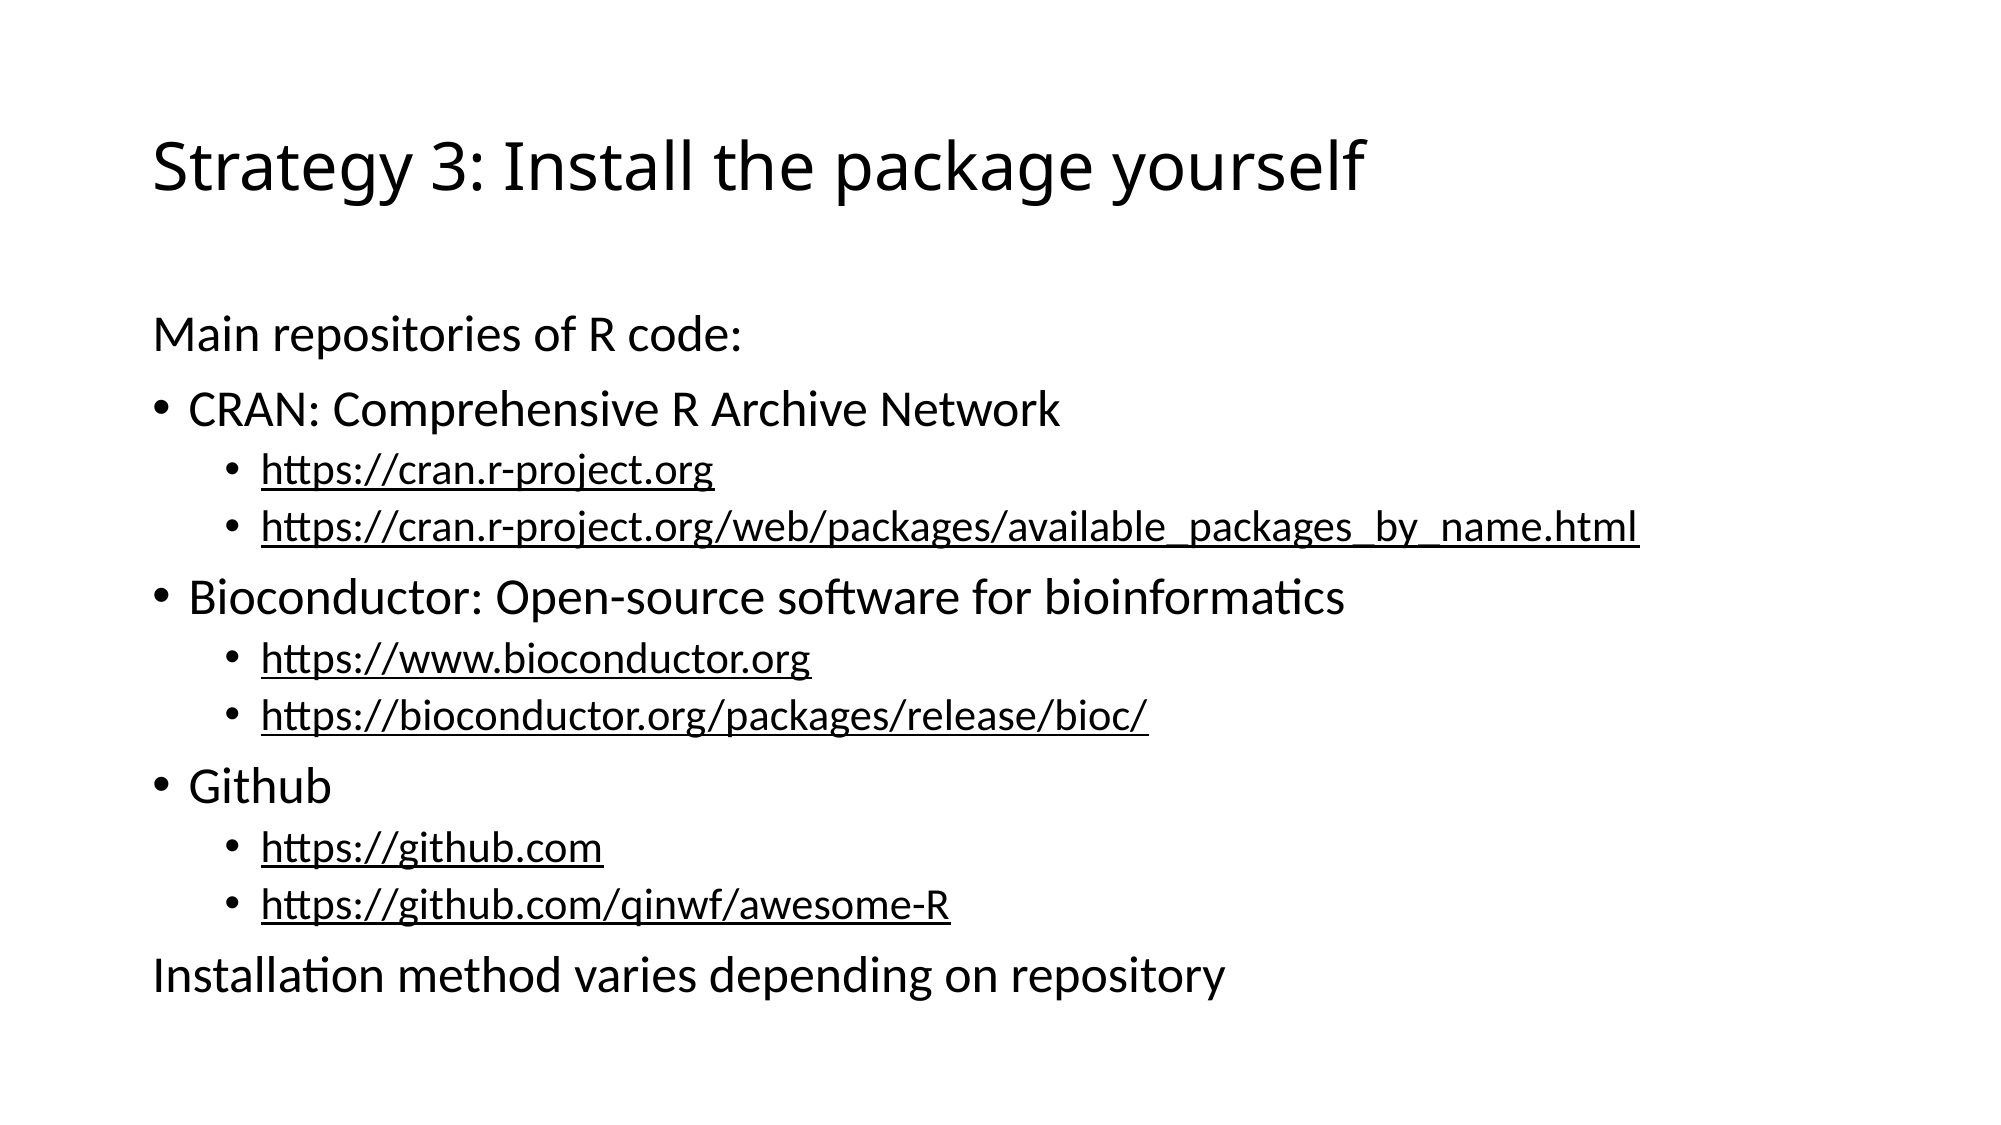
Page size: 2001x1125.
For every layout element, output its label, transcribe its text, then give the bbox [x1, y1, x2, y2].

list Main repositories of R code: CRAN: Comprehensive R Archive Network https://cran.r-project.org https://cran.r-project.org/web/packages/available_packages_by_name.html Bioconductor: Open-source software for bioinformatics https://www.bioconductor.org https://bioconductor.org/packages/release/bioc/ Github https://github.com https://github.com/qinwf/awesome-R Installation method varies depending on repository [137, 299, 1863, 1014]
title Strategy 3: Install the package yourself [137, 59, 1863, 278]
